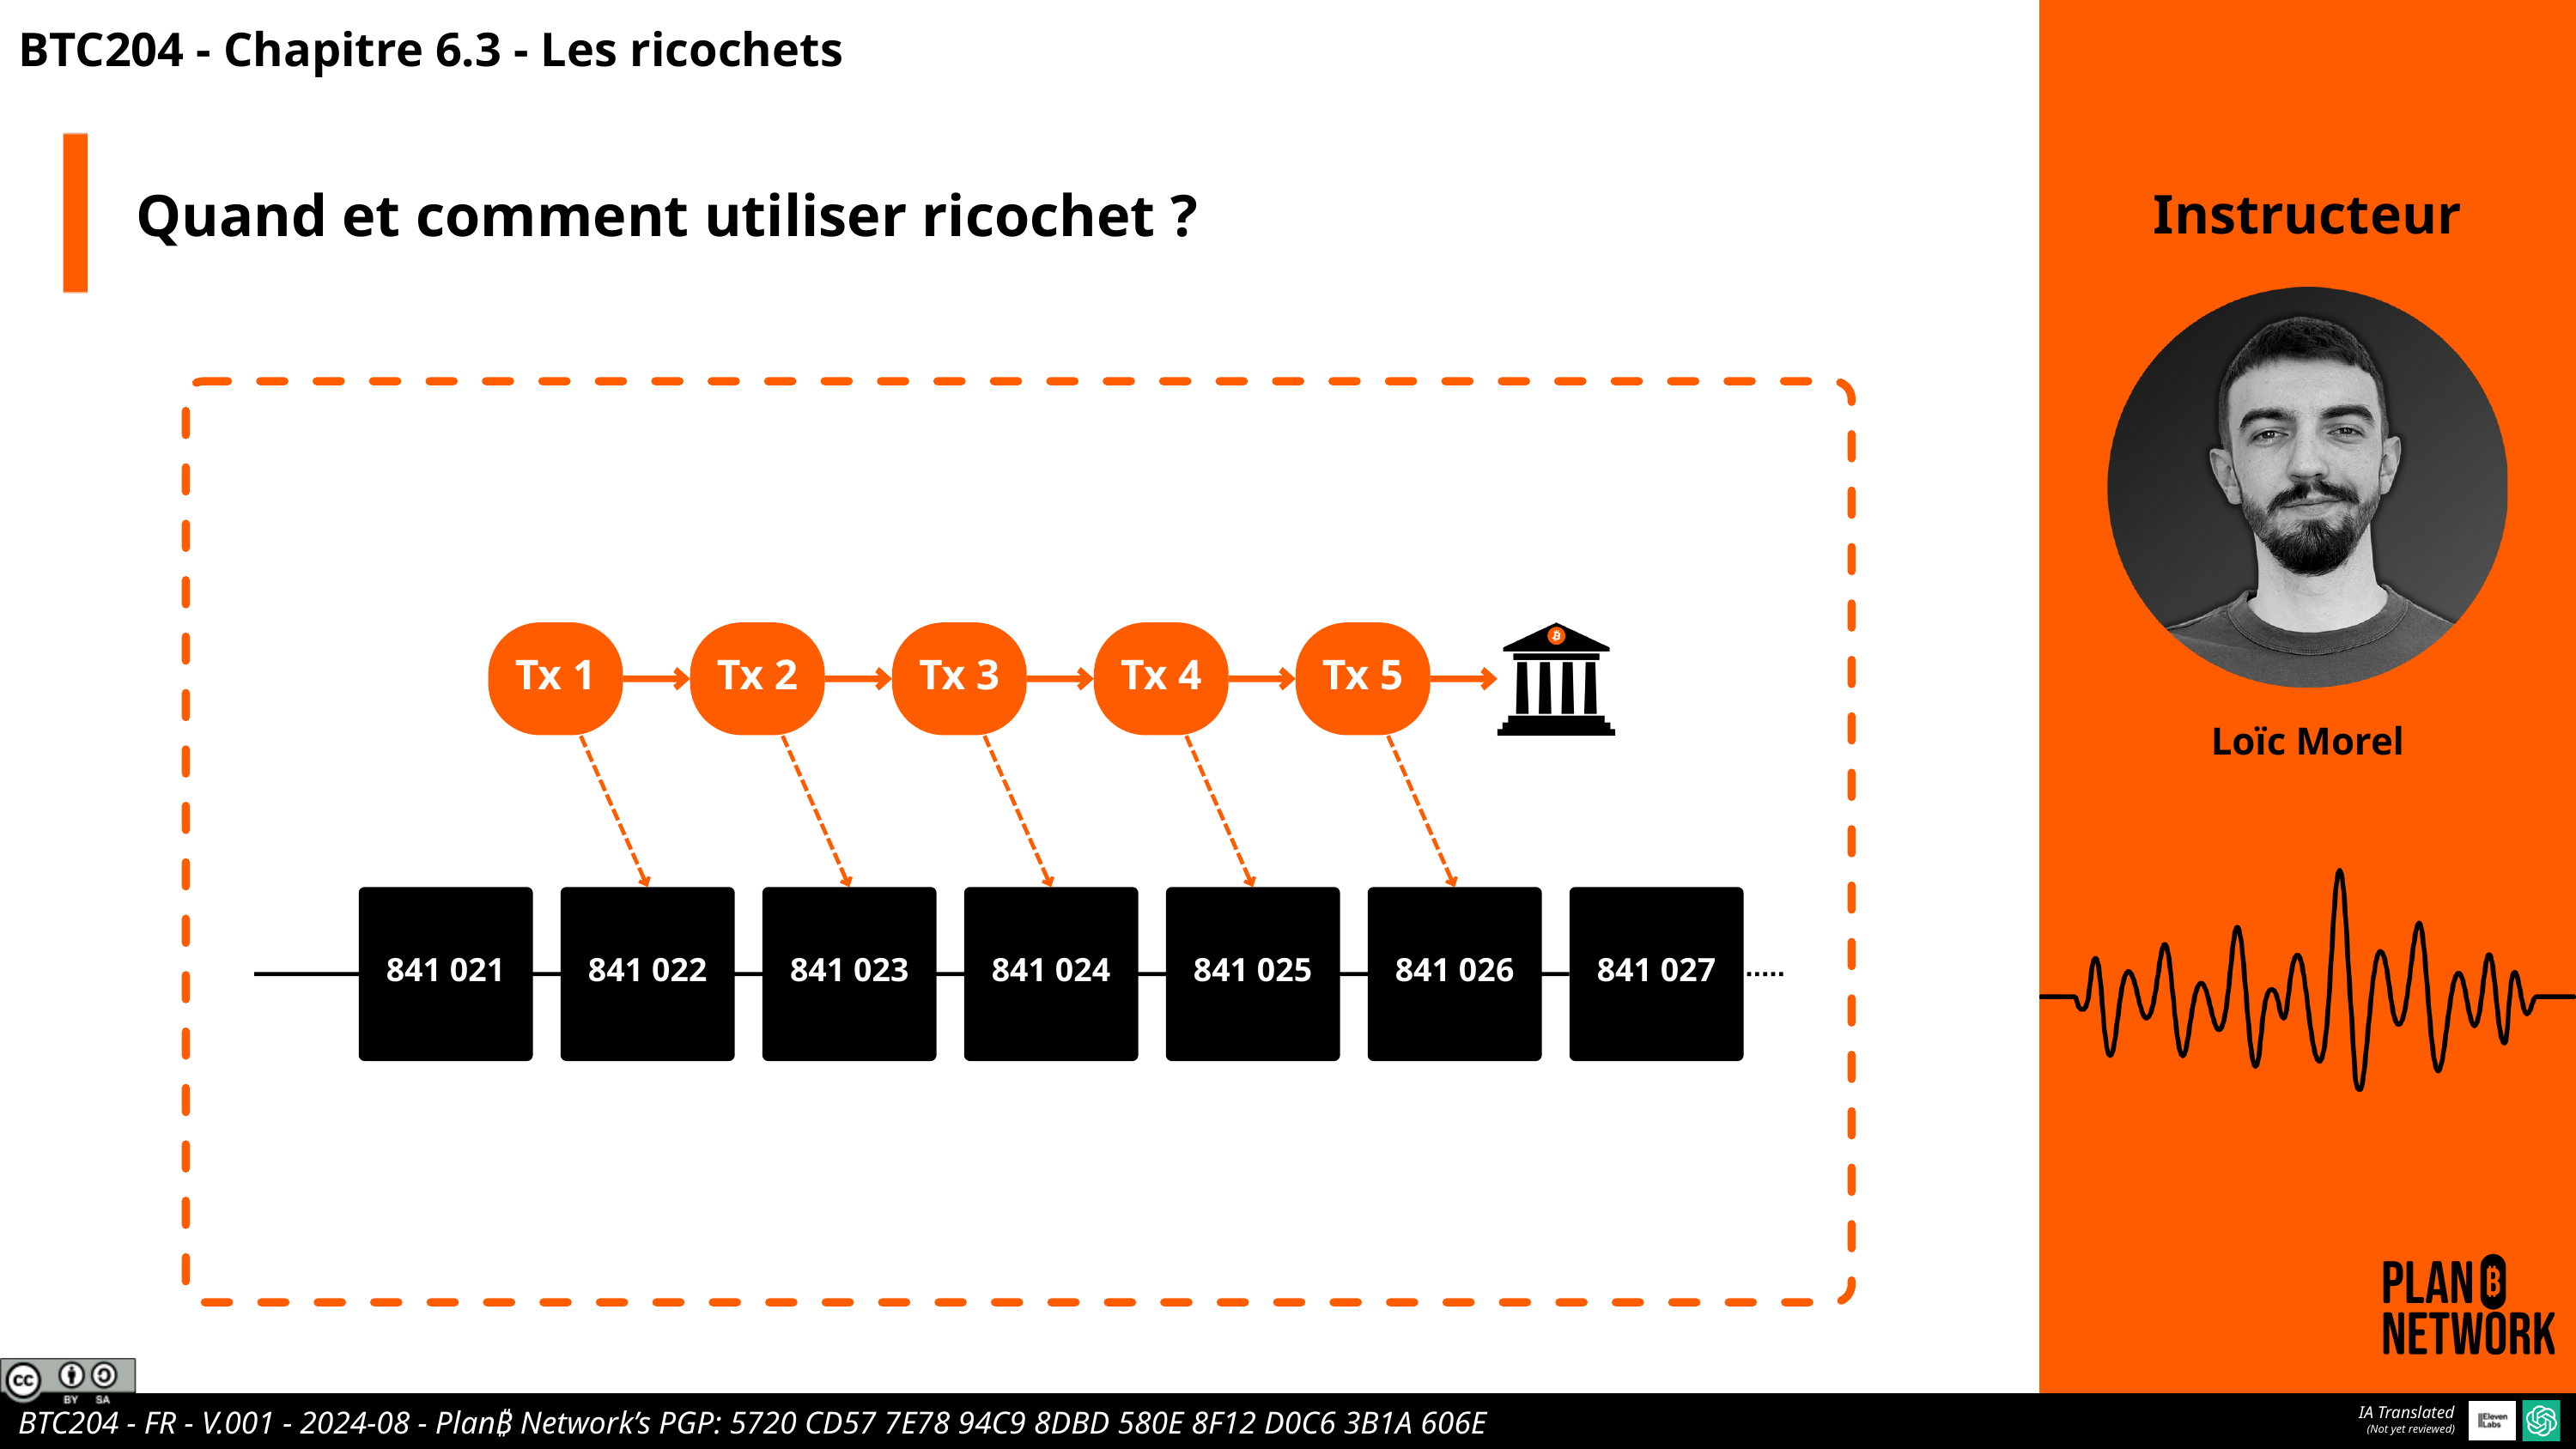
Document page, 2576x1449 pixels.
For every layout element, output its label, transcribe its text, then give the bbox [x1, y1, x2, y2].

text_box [891, 621, 1027, 736]
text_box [2522, 1399, 2561, 1442]
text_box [185, 380, 1852, 1303]
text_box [1367, 887, 1542, 1062]
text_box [1295, 621, 1431, 736]
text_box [762, 887, 937, 1062]
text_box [1569, 887, 1744, 1062]
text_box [488, 621, 623, 736]
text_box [690, 621, 825, 736]
text_box BTC204 - Chapitre 6.3 - Les ricochets [18, 10, 1953, 76]
text_box [0, 1358, 137, 1390]
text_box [2038, 0, 2576, 1390]
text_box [963, 887, 1139, 1062]
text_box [2468, 1400, 2517, 1440]
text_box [0, 1392, 2576, 1449]
text_box Quand et comment utiliser ricochet ? [136, 167, 1971, 248]
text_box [358, 887, 533, 1062]
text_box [1165, 887, 1340, 1062]
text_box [1093, 621, 1229, 736]
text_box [560, 887, 735, 1062]
text_box [63, 128, 88, 294]
